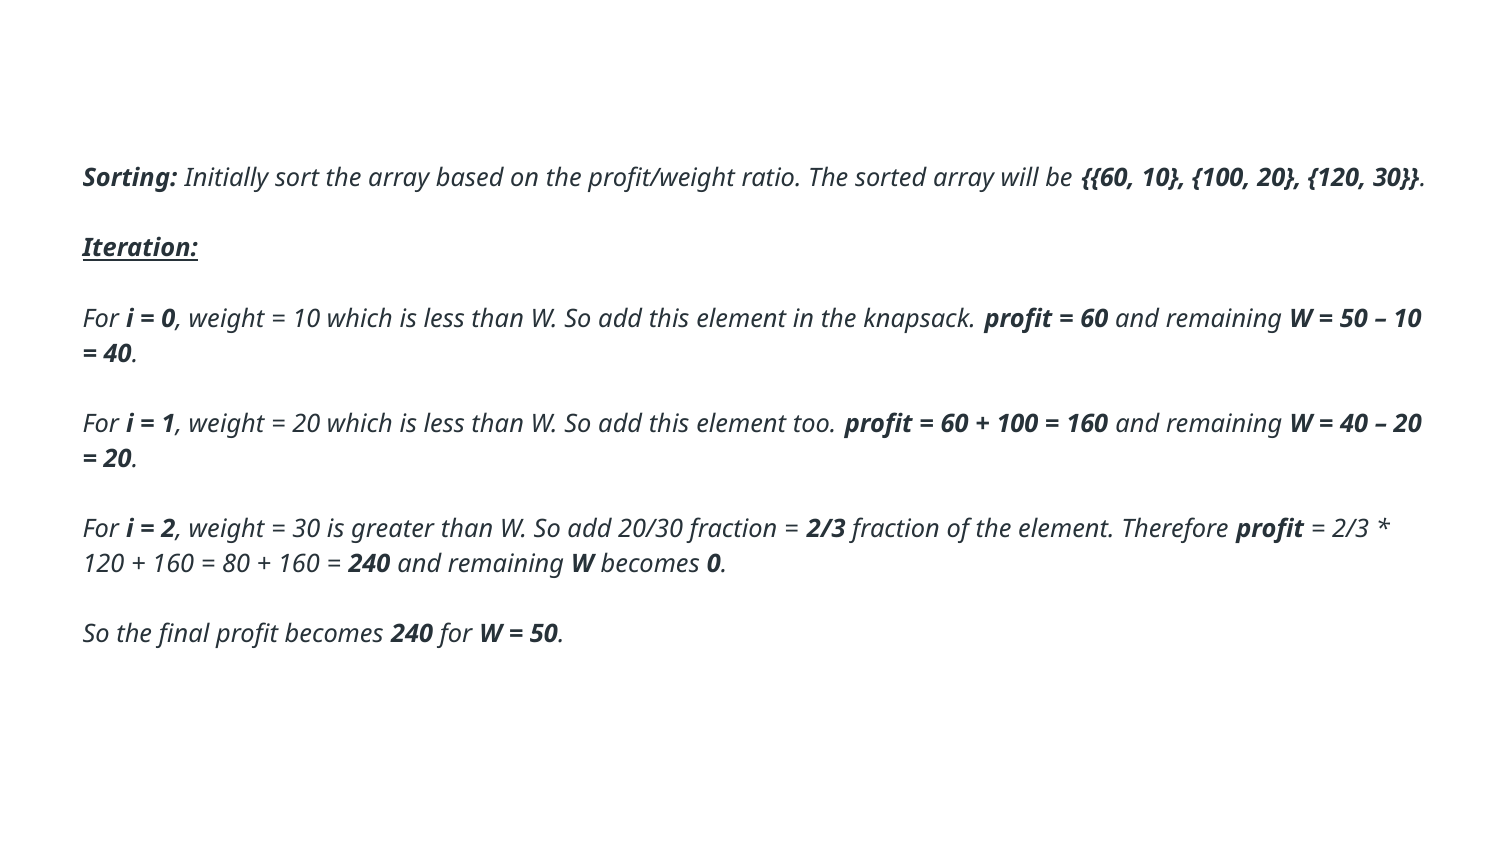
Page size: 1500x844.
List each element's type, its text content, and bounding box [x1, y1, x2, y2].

list Sorting: Initially sort the array based on the profit/weight ratio. The sorted array will be {{60, 10}, {100, 20}, {120, 30}}. Iteration: For i = 0, weight = 10 which is less than W. So add this element in the knapsack. profit = 60 and remaining W = 50 – 10 = 40. For i = 1, weight = 20 which is less than W. So add this element too. profit = 60 + 100 = 160 and remaining W = 40 – 20 = 20. For i = 2, weight = 30 is greater than W. So add 20/30 fraction = 2/3 fraction of the element. Therefore profit = 2/3 * 120 + 160 = 80 + 160 = 240 and remaining W becomes 0. So the final profit becomes 240 for W = 50. [51, 141, 1449, 703]
